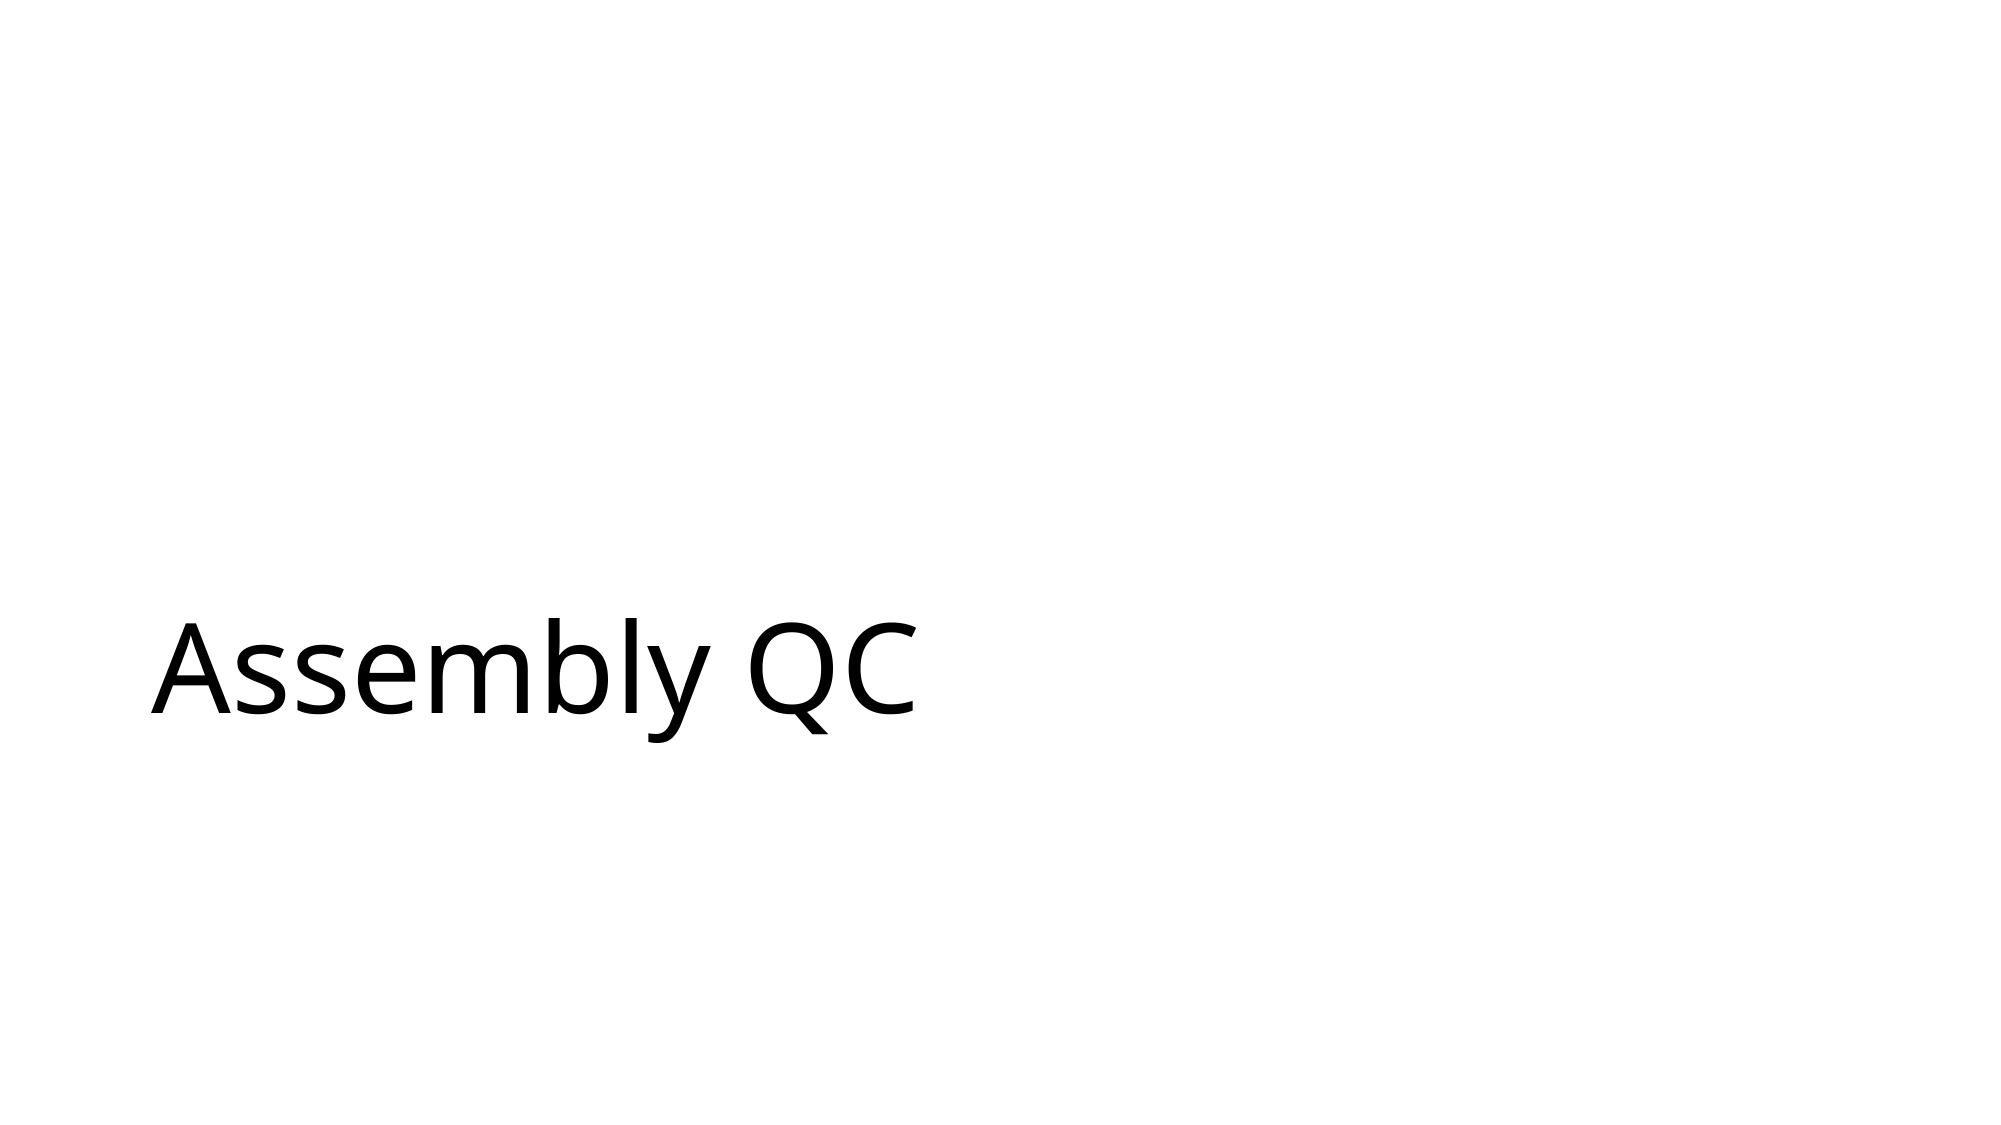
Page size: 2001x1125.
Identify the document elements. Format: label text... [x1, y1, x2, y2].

title Assembly QC [136, 280, 1862, 749]
